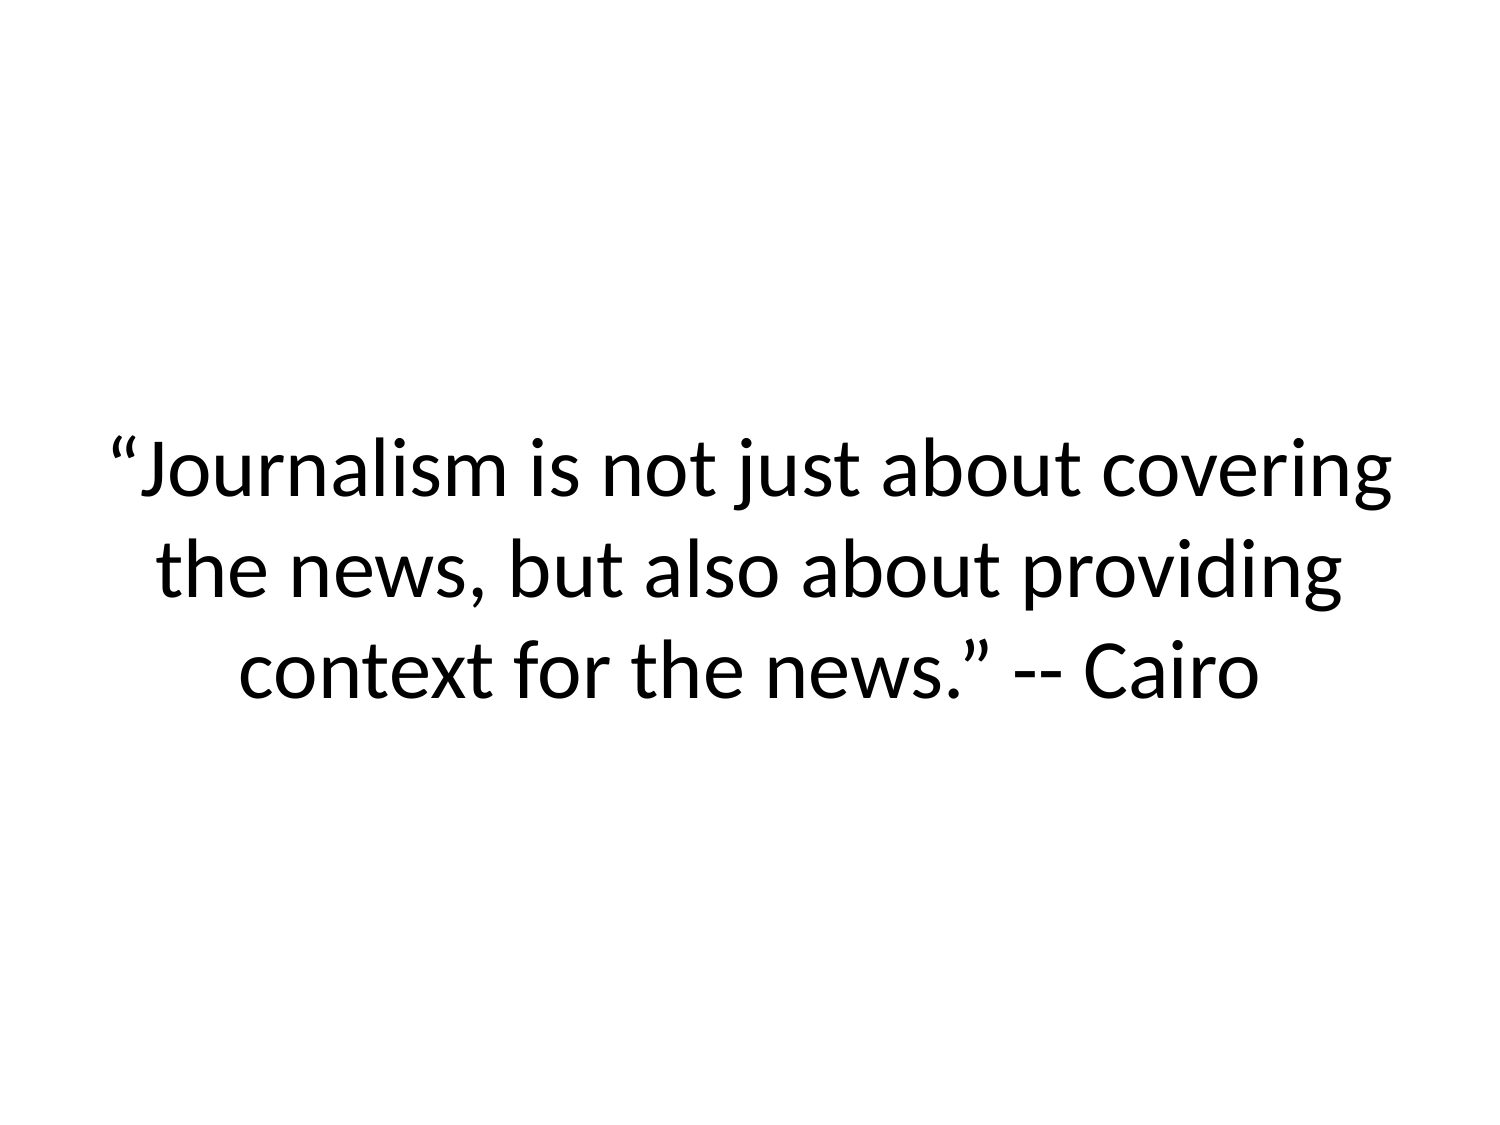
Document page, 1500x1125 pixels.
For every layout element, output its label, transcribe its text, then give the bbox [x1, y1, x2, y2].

title “Journalism is not just about covering the news, but also about providing context for the news.” -- Cairo [75, 390, 1425, 737]
